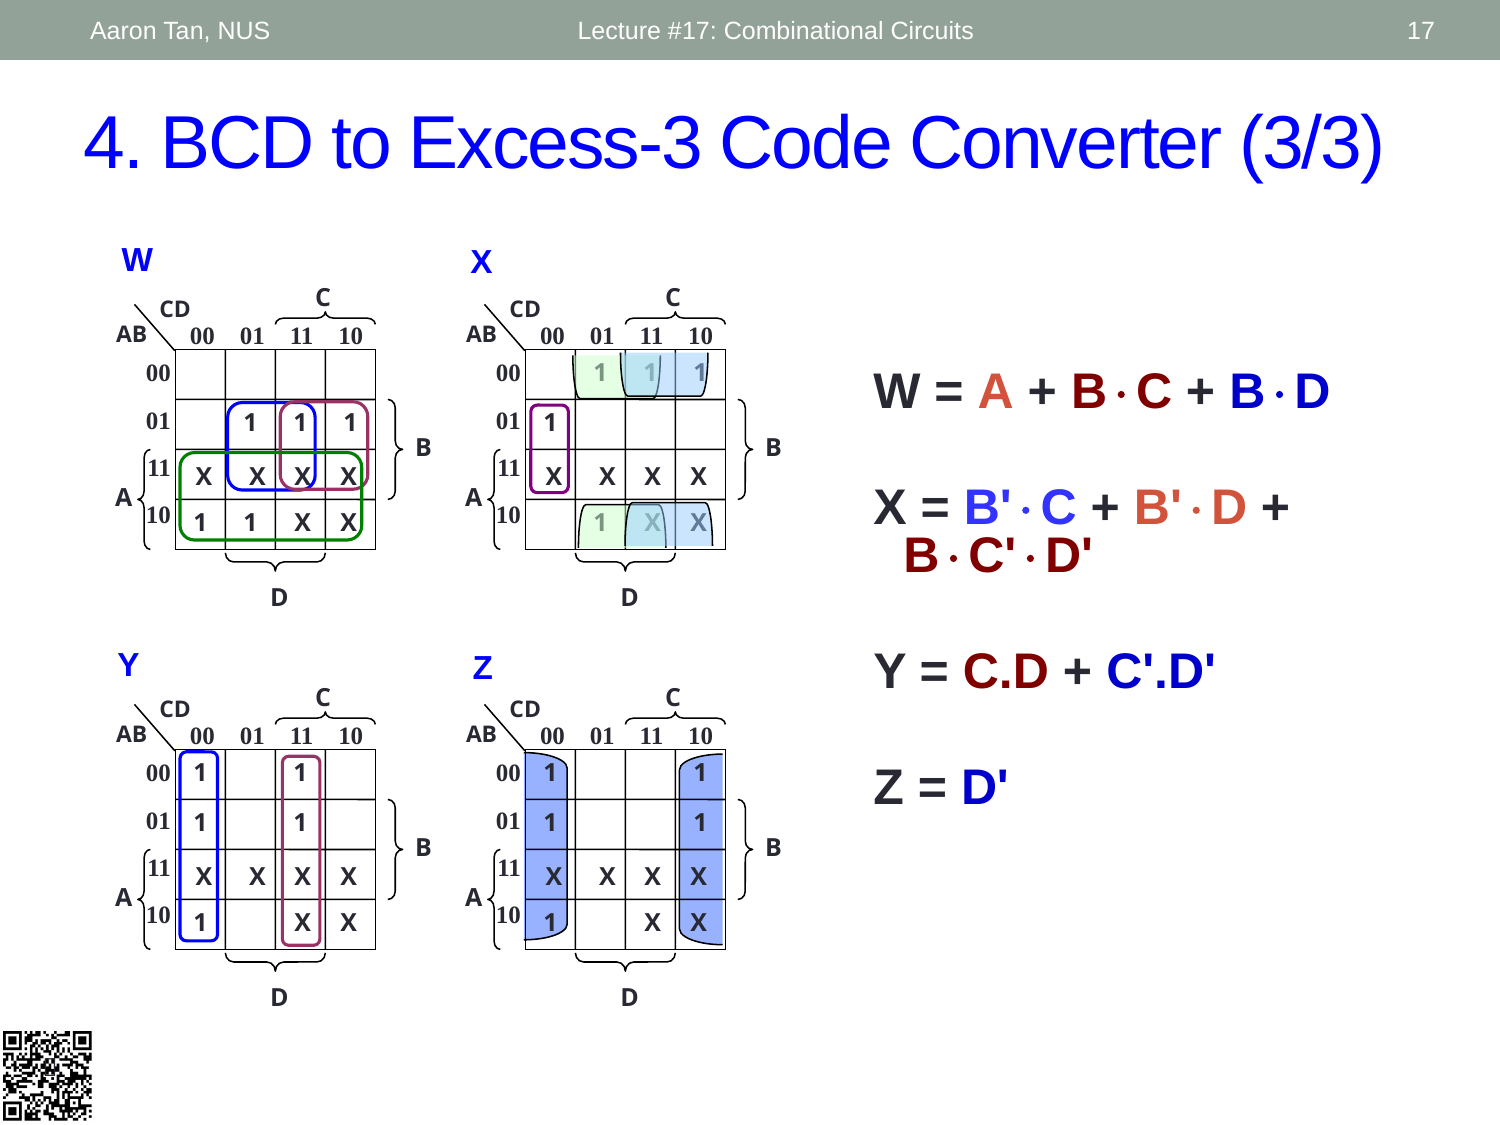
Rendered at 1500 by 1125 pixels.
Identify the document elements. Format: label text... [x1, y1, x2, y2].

title 4. BCD to Excess-3 Code Converter (3/3) [68, 86, 1450, 192]
text_box  [24, 1050, 75, 1083]
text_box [530, 352, 713, 549]
slide_number 17 [1308, 3, 1450, 57]
footer Lecture #17: Combinational Circuits [562, 3, 1238, 57]
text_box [99, 230, 445, 610]
text_box W = A + BC + BD X = B'C + B'D + BC'D' Y = C.D + C'.D' Z = D' [858, 363, 1450, 825]
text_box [445, 638, 796, 1010]
picture [0, 1028, 95, 1124]
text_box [179, 401, 369, 541]
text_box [179, 751, 321, 946]
text_box Y [90, 635, 166, 682]
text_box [443, 232, 796, 610]
slide_number Aaron Tan, NUS [75, 3, 550, 57]
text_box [100, 674, 446, 1010]
